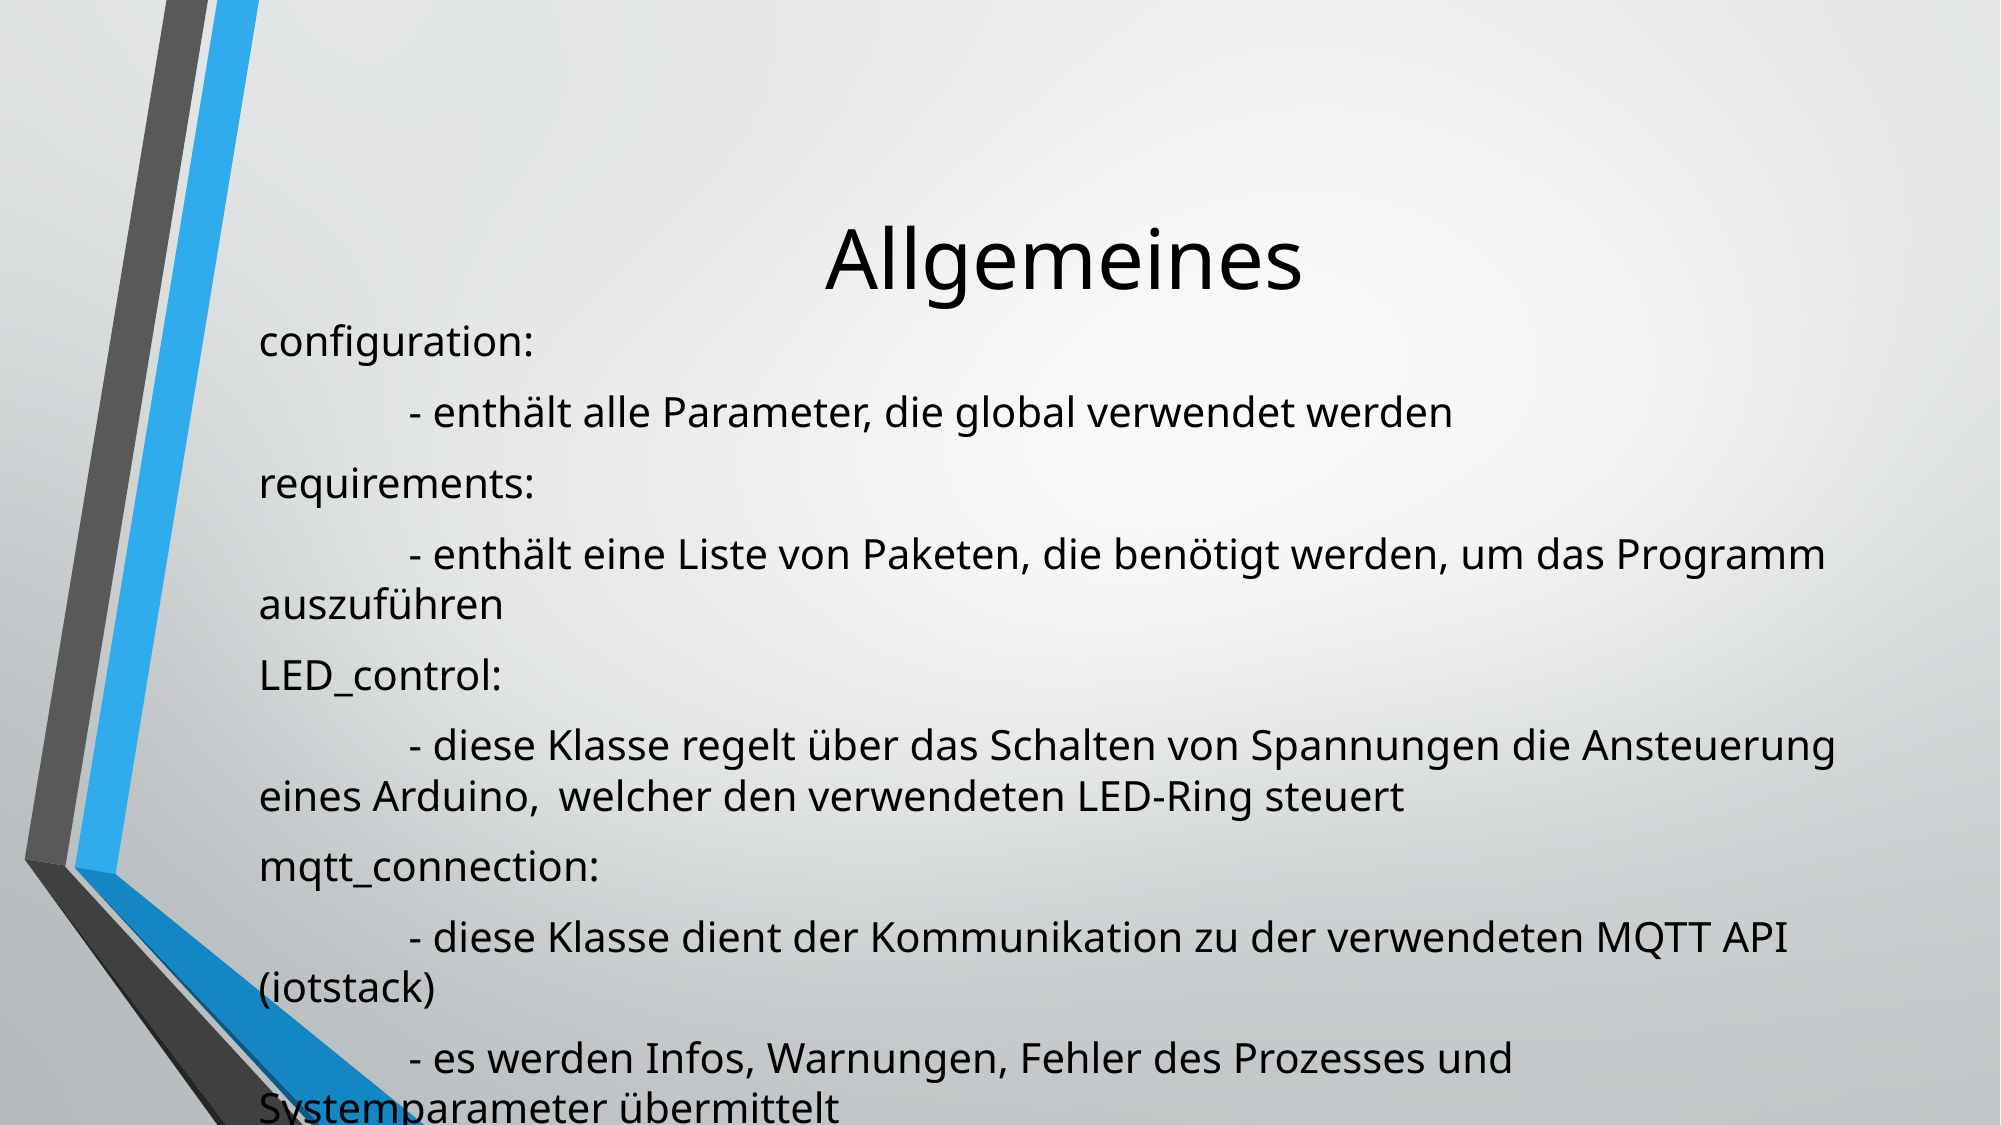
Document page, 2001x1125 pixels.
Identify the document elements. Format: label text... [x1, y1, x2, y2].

title Allgemeines [243, 112, 1887, 392]
list configuration: - enthält alle Parameter, die global verwendet werden requirements: - enthält eine Liste von Paketen, die benötigt werden, um das Programm auszuführen LED_control: - diese Klasse regelt über das Schalten von Spannungen die Ansteuerung eines Arduino, welcher den verwendeten LED-Ring steuert mqtt_connection: - diese Klasse dient der Kommunikation zu der verwendeten MQTT API (iotstack) - es werden Infos, Warnungen, Fehler des Prozesses und Systemparameter übermittelt [243, 392, 1887, 1055]
